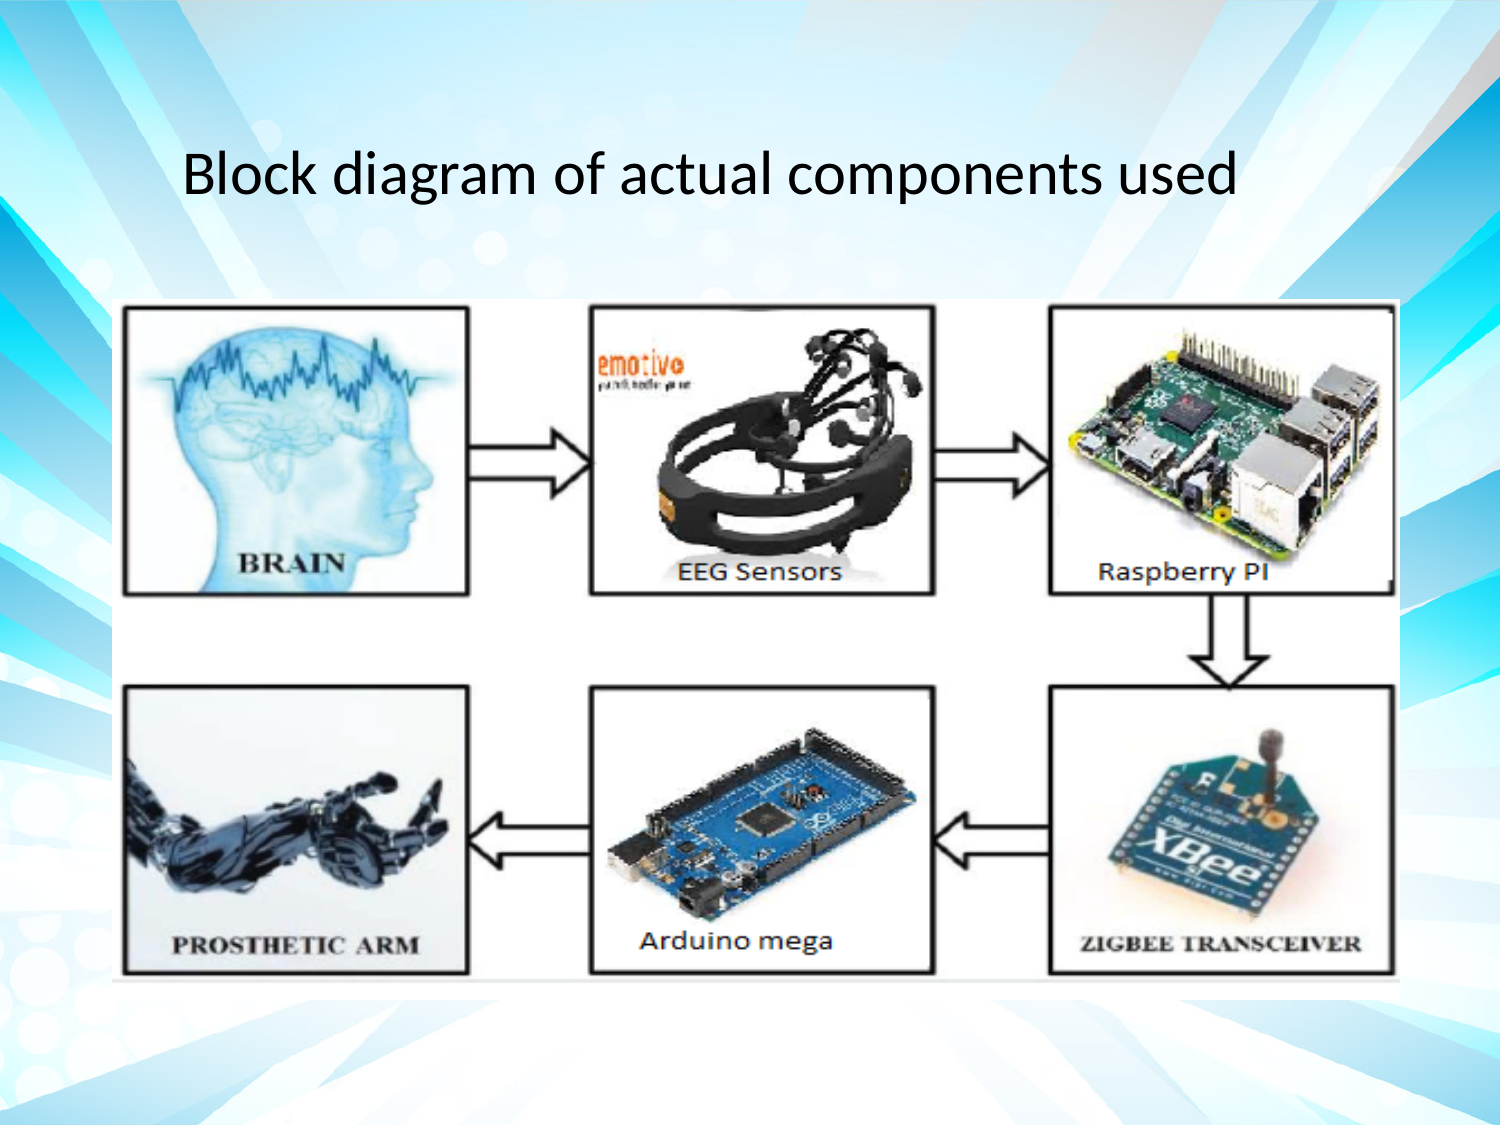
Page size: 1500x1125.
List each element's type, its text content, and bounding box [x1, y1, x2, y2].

text_box Block diagram of actual components used [167, 125, 1256, 215]
picture [0, 0, 1500, 1125]
